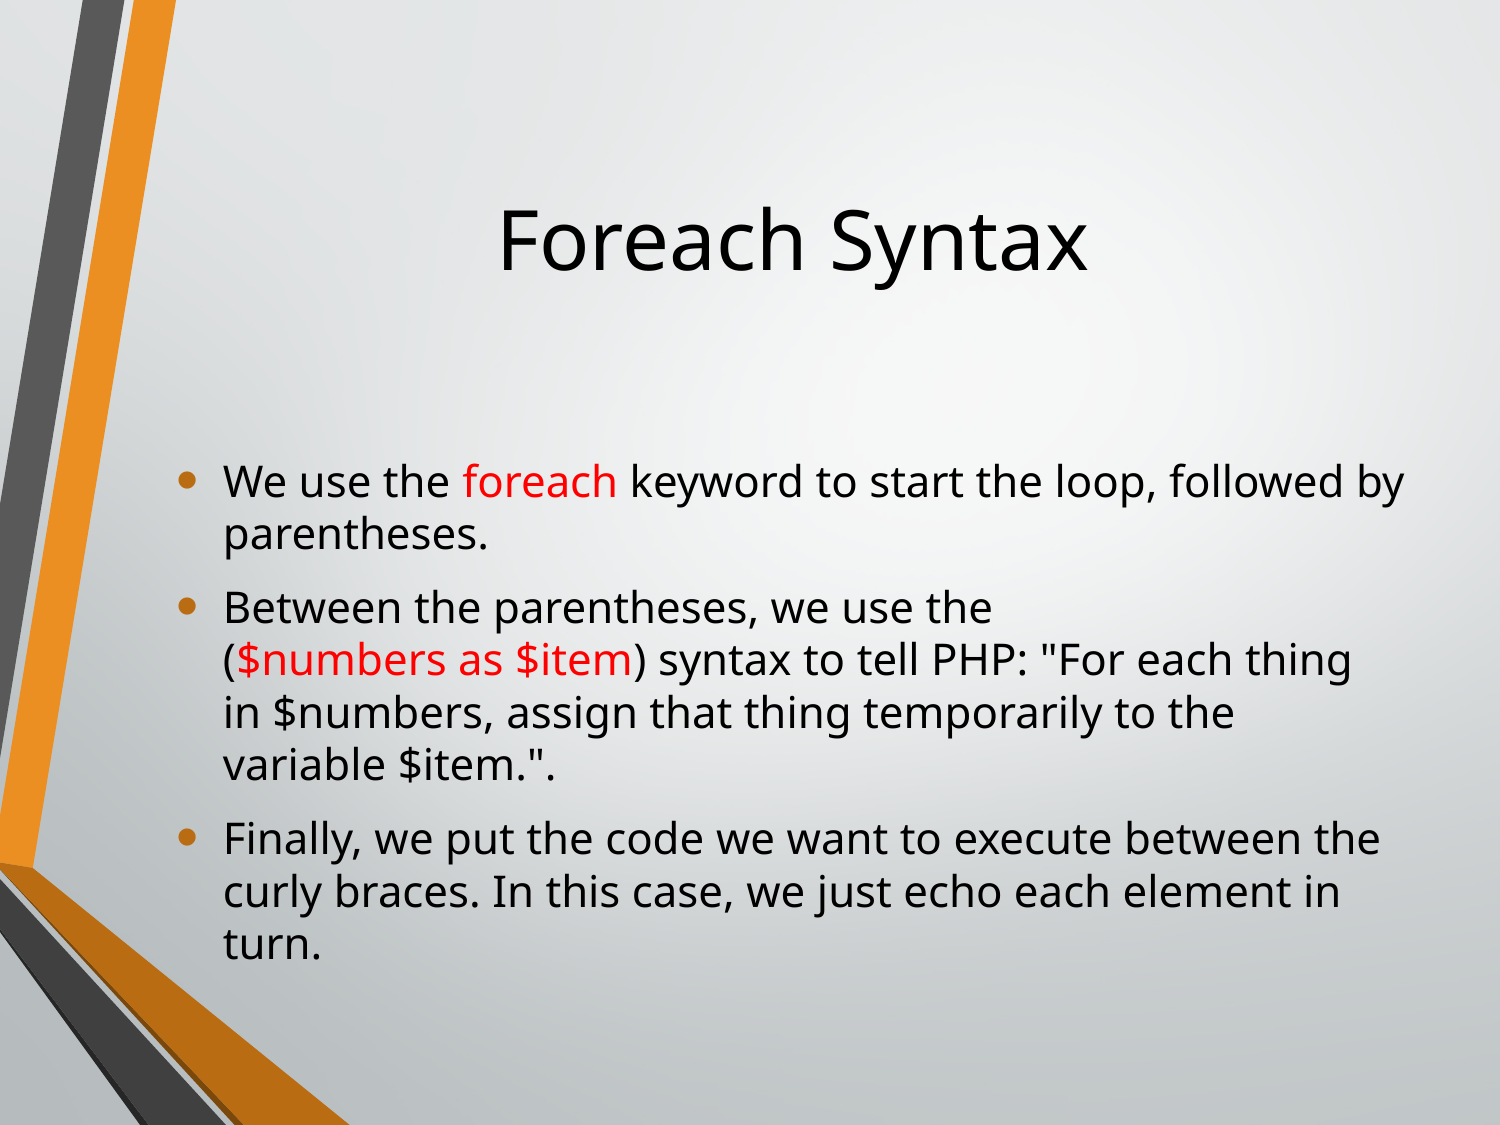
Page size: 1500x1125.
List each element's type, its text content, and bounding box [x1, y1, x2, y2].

title Foreach Syntax [161, 75, 1425, 400]
list We use the foreach keyword to start the loop, followed by parentheses. Between the parentheses, we use the ($numbers as $item) syntax to tell PHP: "For each thing in $numbers, assign that thing temporarily to the variable $item.". Finally, we put the code we want to execute between the curly braces. In this case, we just echo each element in turn. [161, 437, 1425, 985]
